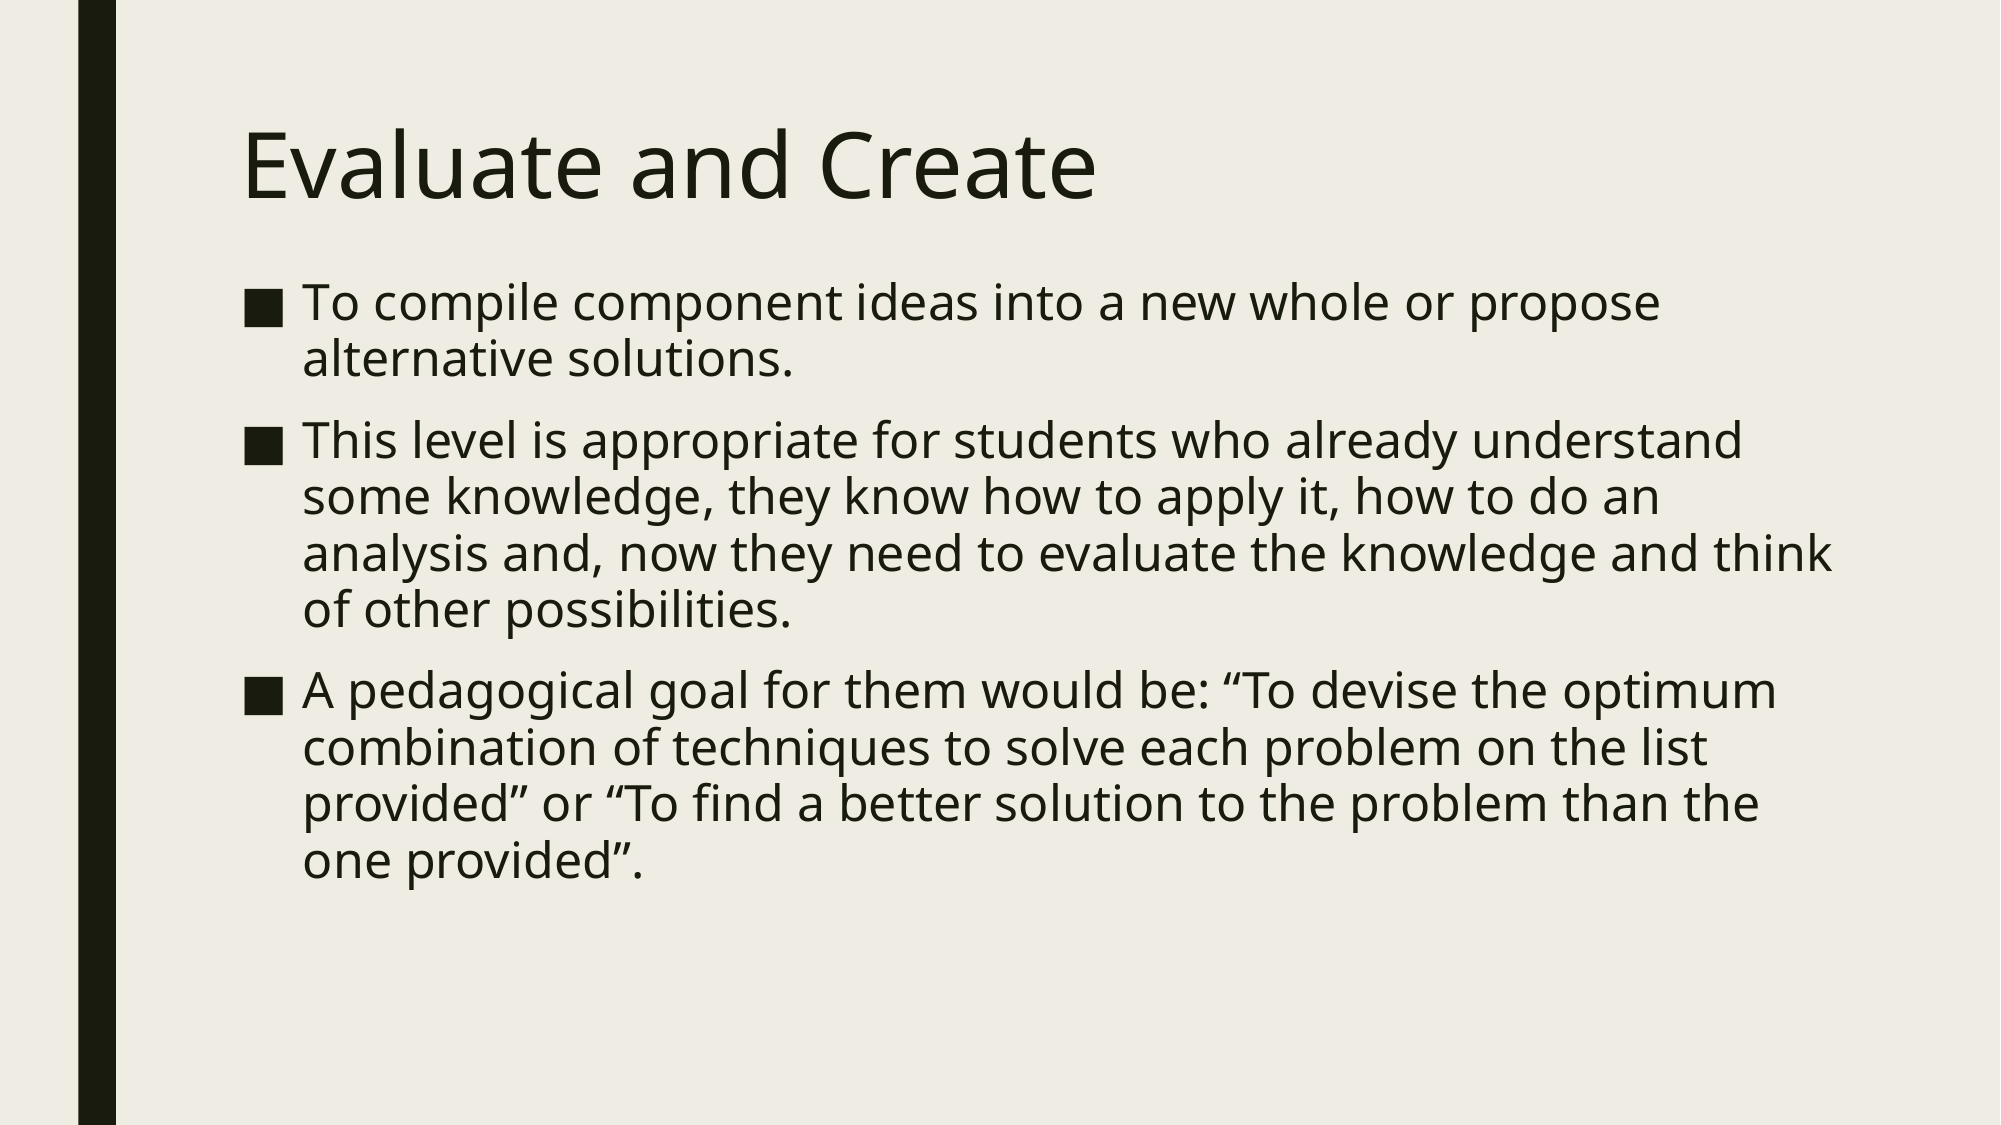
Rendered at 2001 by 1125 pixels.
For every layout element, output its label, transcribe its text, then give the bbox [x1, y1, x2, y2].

list To compile component ideas into a new whole or propose alternative solutions. This level is appropriate for students who already understand some knowledge, they know how to apply it, how to do an analysis and, now they need to evaluate the knowledge and think of other possibilities. A pedagogical goal for them would be: “To devise the optimum combination of techniques to solve each problem on the list provided” or “To find a better solution to the problem than the one provided”. [225, 267, 1850, 1013]
title Evaluate and Create [225, 112, 1800, 267]
